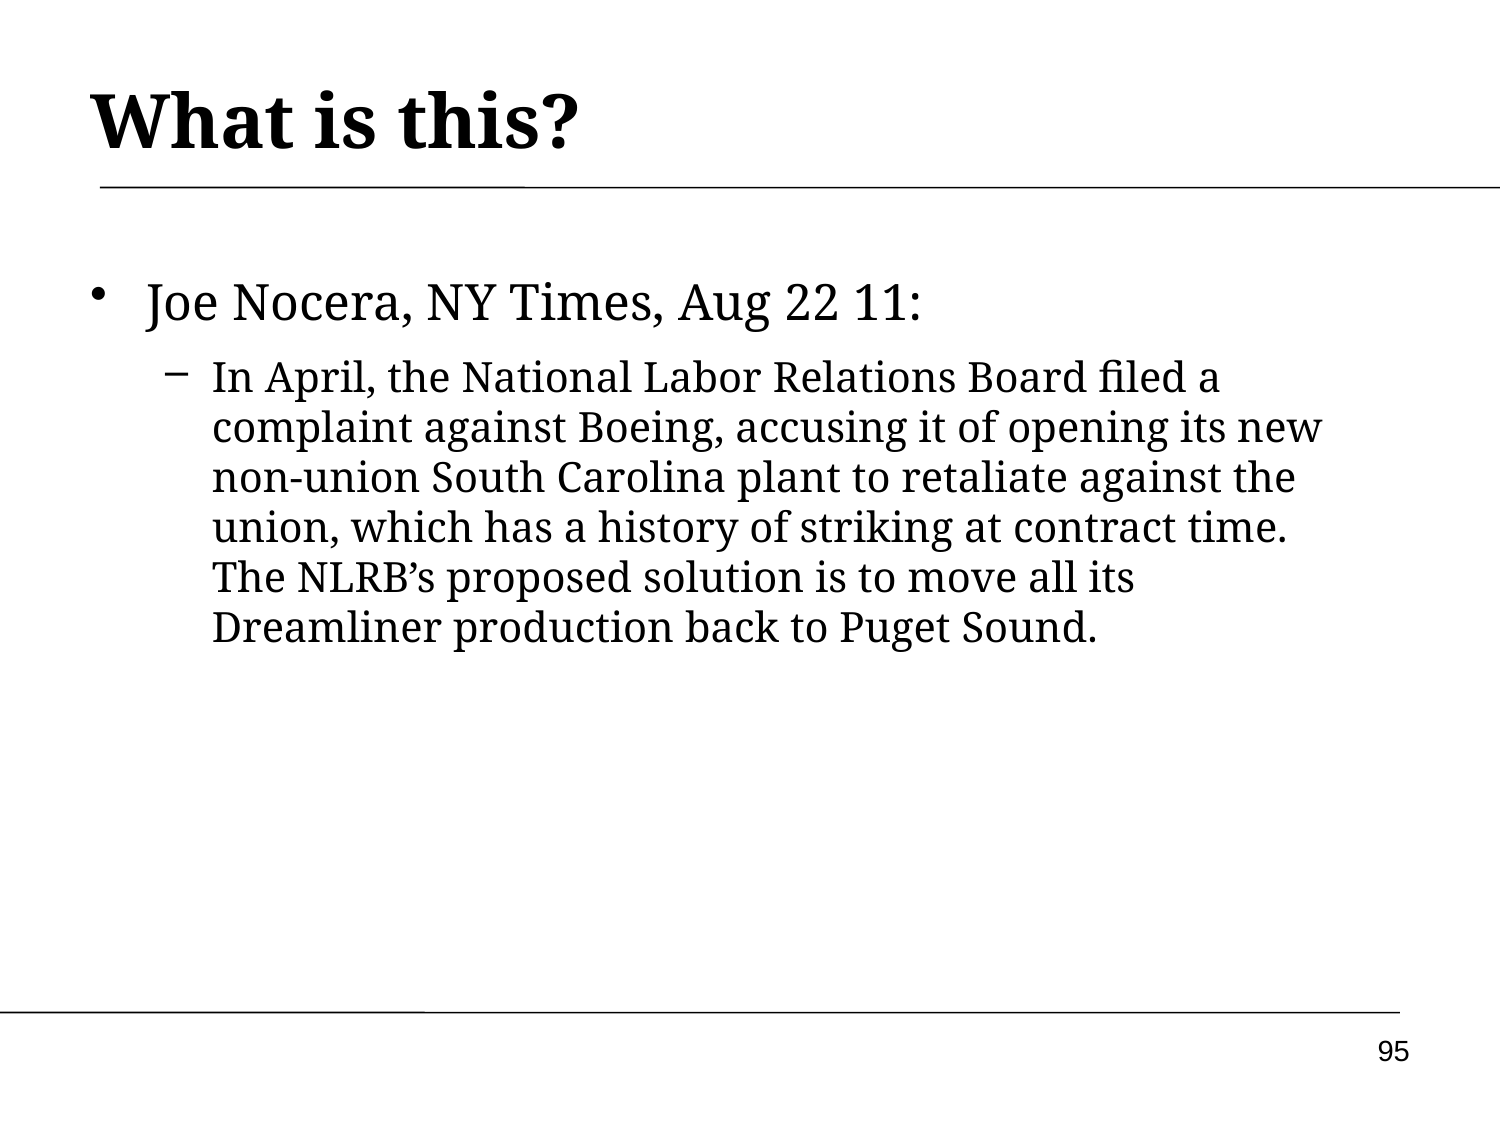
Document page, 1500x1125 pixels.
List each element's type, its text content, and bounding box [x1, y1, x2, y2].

slide_number 95 [1074, 1024, 1426, 1103]
list Joe Nocera, NY Times, Aug 22 11: In April, the National Labor Relations Board filed a complaint against Boeing, accusing it of opening its new non-union South Carolina plant to retaliate against the union, which has a history of striking at contract time. The NLRB’s proposed solution is to move all its Dreamliner production back to Puget Sound. [74, 262, 1351, 726]
title What is this? [74, 49, 1426, 188]
